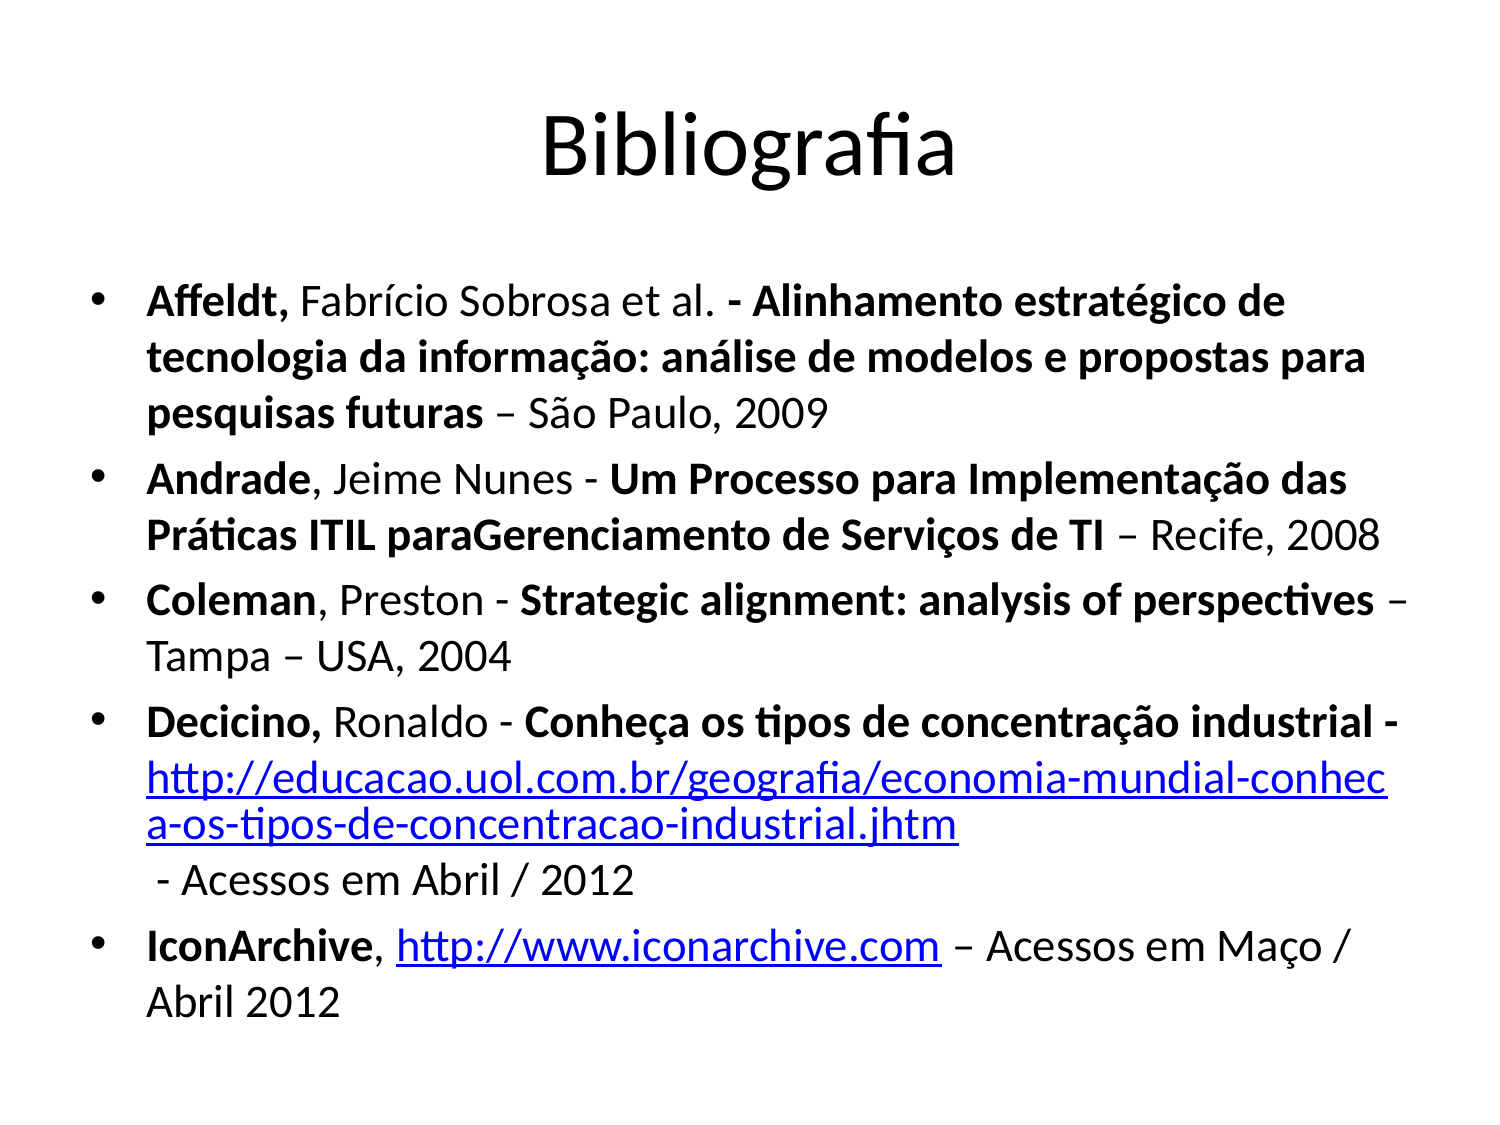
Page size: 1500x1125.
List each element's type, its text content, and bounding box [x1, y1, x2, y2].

list Affeldt, Fabrício Sobrosa et al. - Alinhamento estratégico de tecnologia da informação: análise de modelos e propostas para pesquisas futuras – São Paulo, 2009 Andrade, Jeime Nunes - Um Processo para Implementação das Práticas ITIL paraGerenciamento de Serviços de TI – Recife, 2008 Coleman, Preston - Strategic alignment: analysis of perspectives – Tampa – USA, 2004 Decicino, Ronaldo - Conheça os tipos de concentração industrial - http://educacao.uol.com.br/geografia/economia-mundial-conheca-os-tipos-de-concentracao-industrial.jhtm - Acessos em Abril / 2012 IconArchive, http://www.iconarchive.com – Acessos em Maço / Abril 2012 [75, 262, 1425, 1005]
title Bibliografia [75, 45, 1425, 233]
